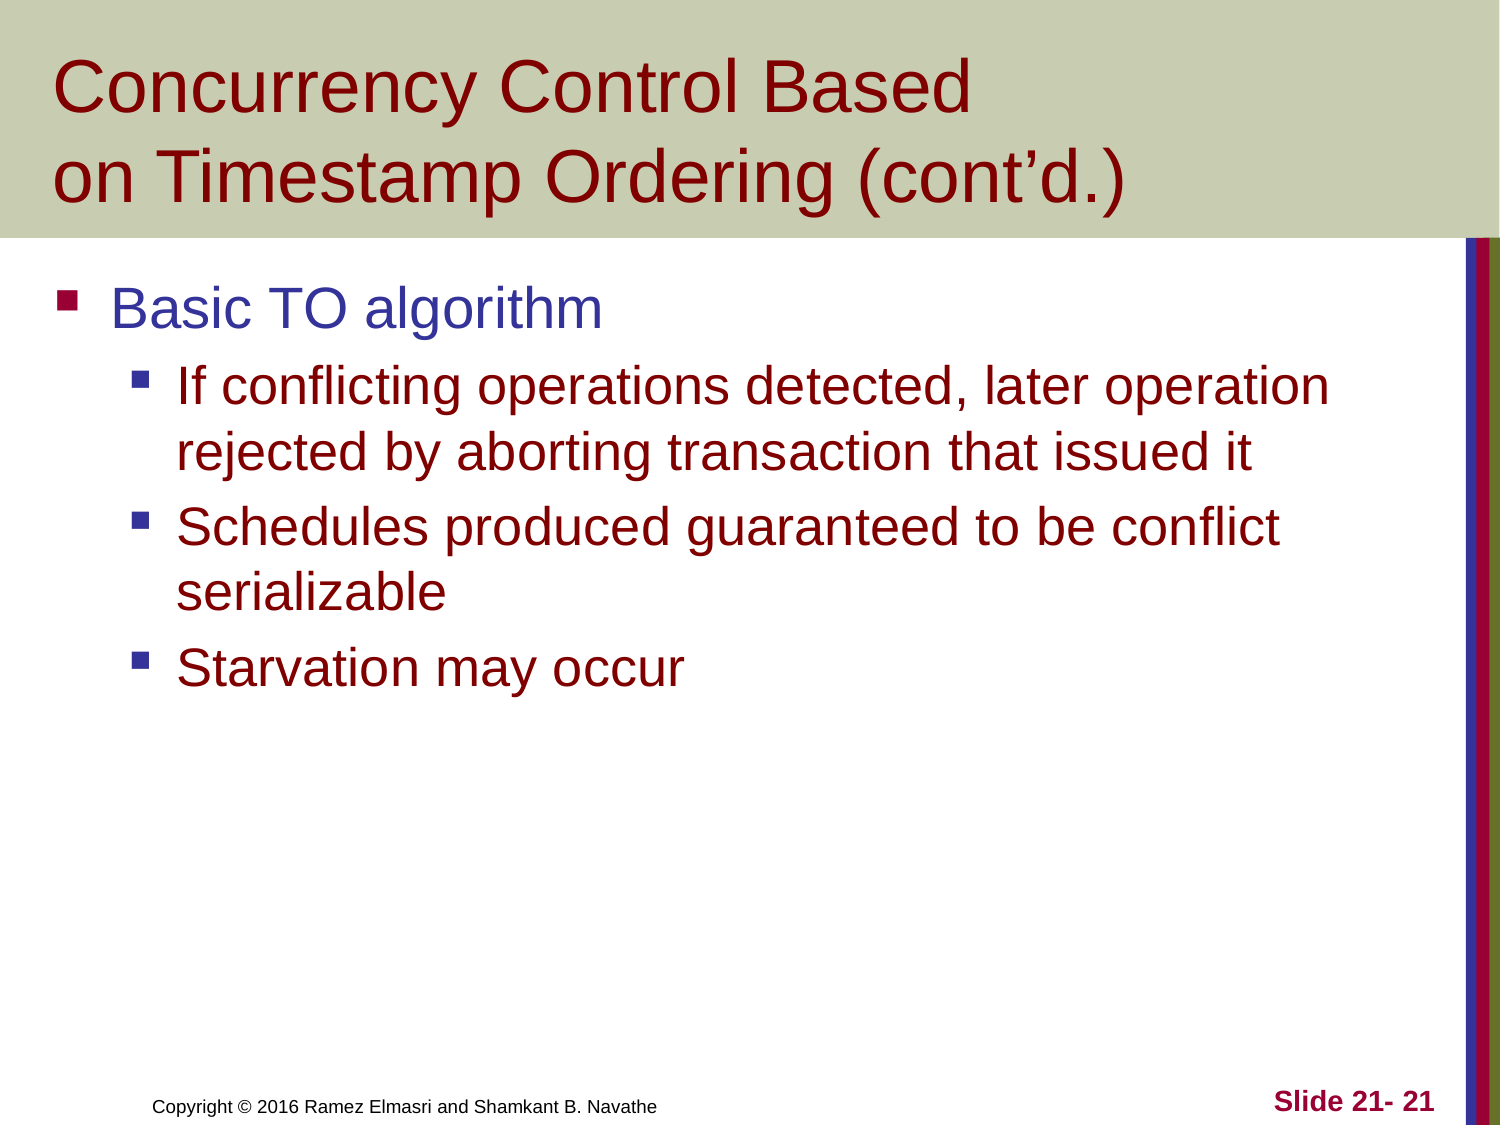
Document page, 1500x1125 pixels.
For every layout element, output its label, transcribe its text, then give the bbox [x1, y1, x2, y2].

title Concurrency Control Based on Timestamp Ordering (cont’d.) [37, 49, 1288, 225]
list Basic TO algorithm If conflicting operations detected, later operation rejected by aborting transaction that issued it Schedules produced guaranteed to be conflict serializable Starvation may occur [39, 262, 1400, 1013]
slide_number Slide 21- 21 [1137, 1049, 1451, 1125]
